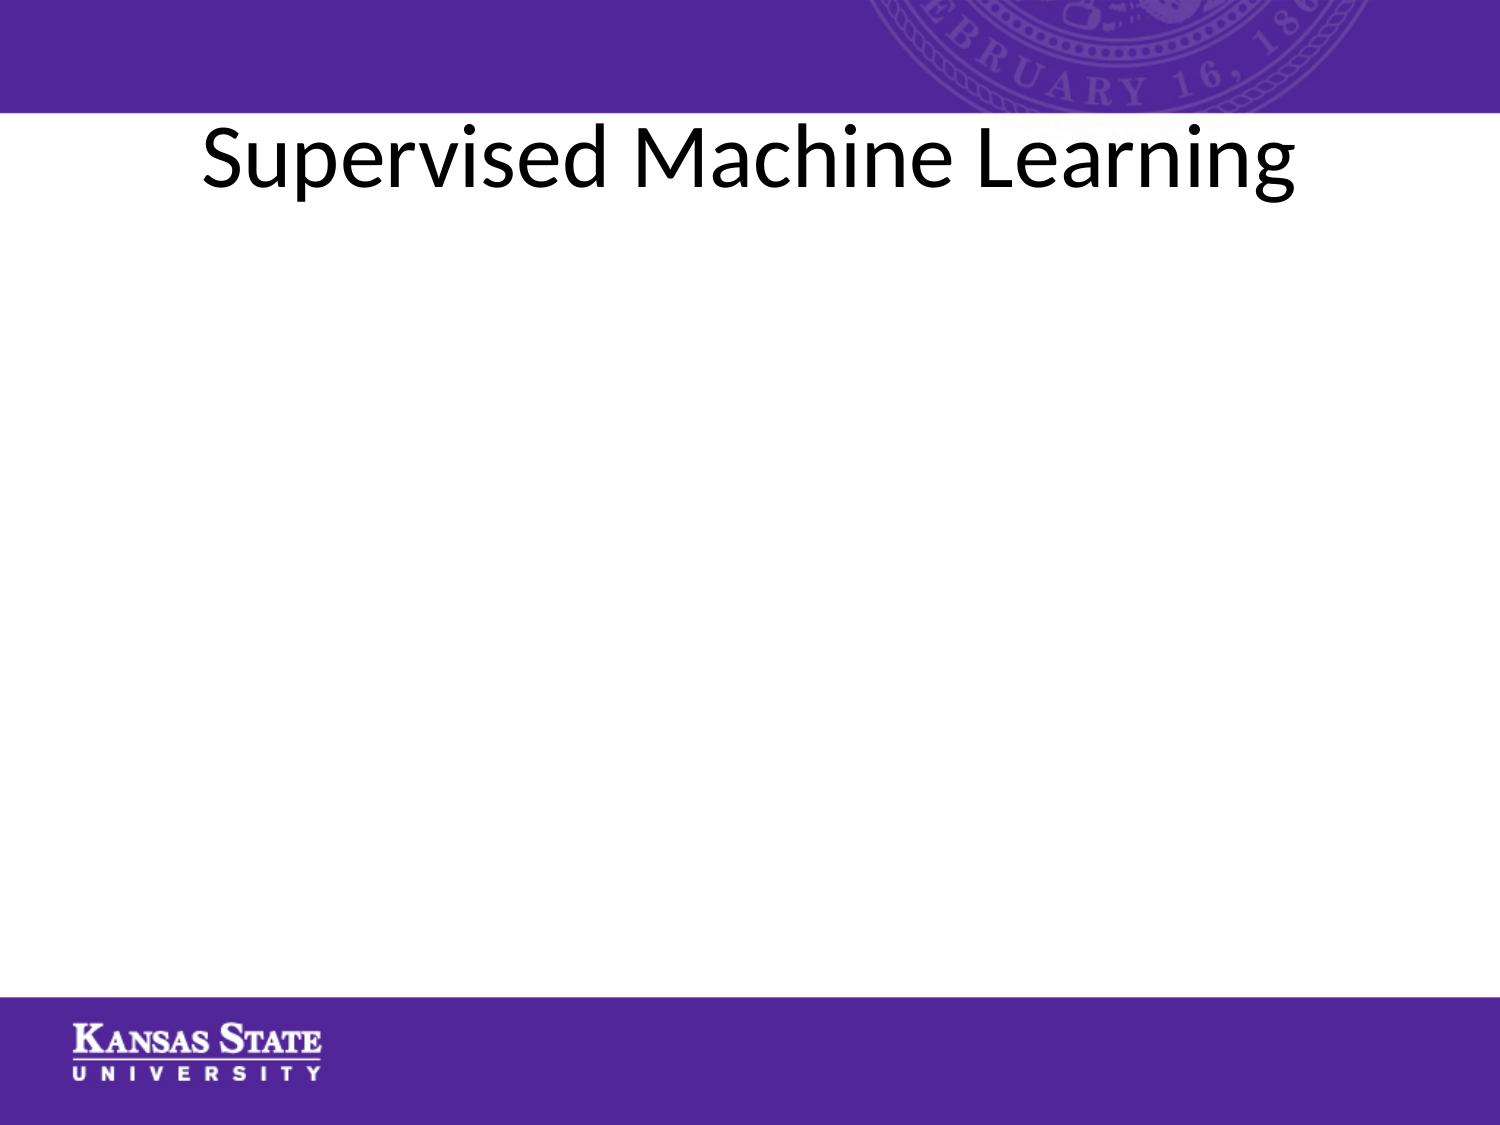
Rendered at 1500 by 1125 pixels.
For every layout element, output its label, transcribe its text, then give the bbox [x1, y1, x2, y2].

picture [0, 0, 1500, 1125]
title Supervised Machine Learning [75, 57, 1425, 245]
